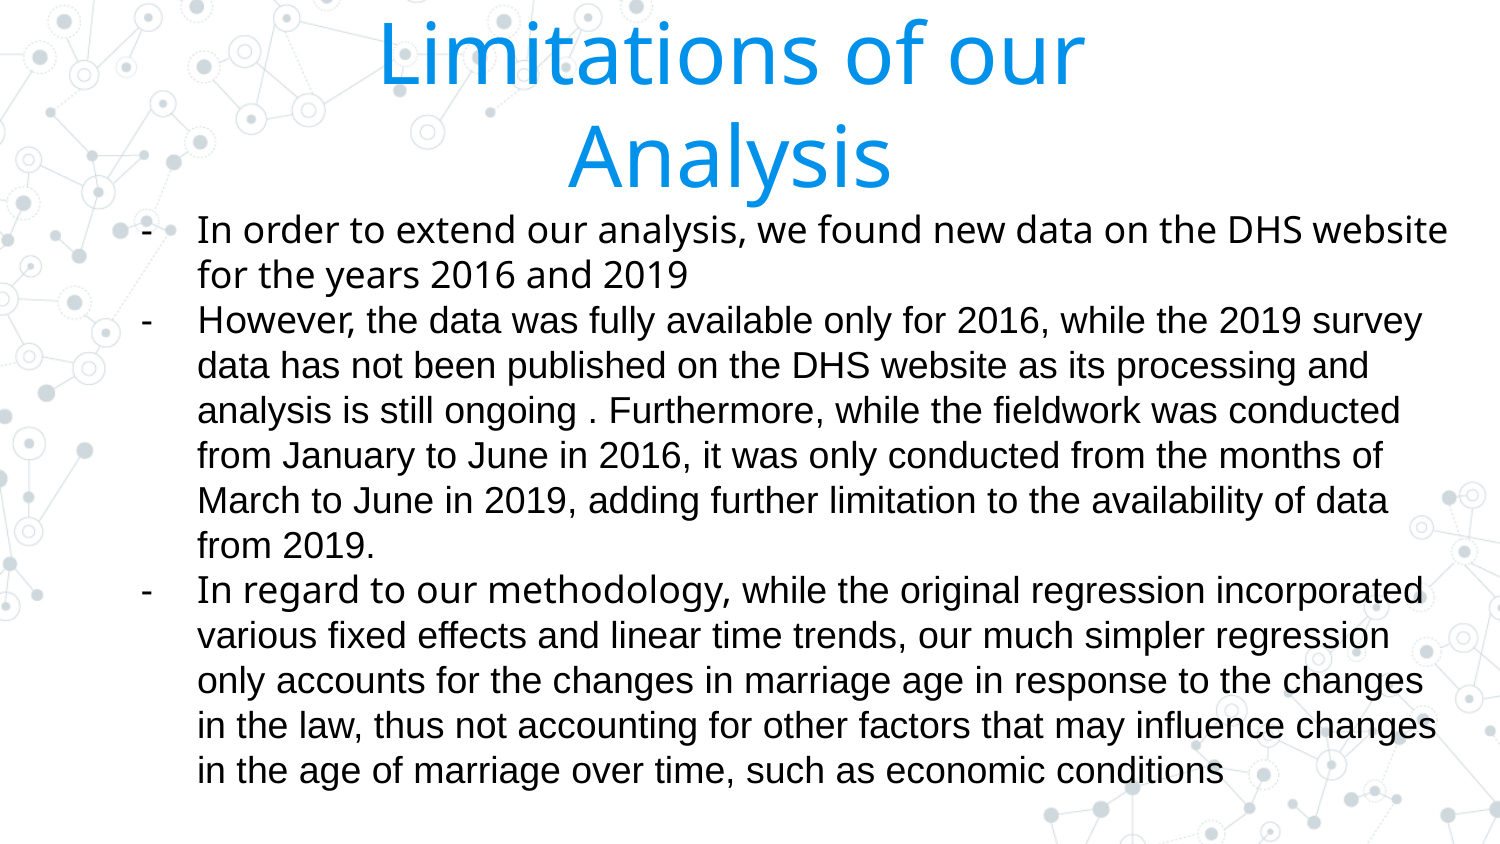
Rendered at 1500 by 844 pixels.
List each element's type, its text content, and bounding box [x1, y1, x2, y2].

picture [0, 0, 1500, 844]
text_box In order to extend our analysis, we found new data on the DHS website for the years 2016 and 2019 However, the data was fully available only for 2016, while the 2019 survey data has not been published on the DHS website as its processing and analysis is still ongoing . Furthermore, while the fieldwork was conducted from January to June in 2016, it was only conducted from the months of March to June in 2019, adding further limitation to the availability of data from 2019. In regard to our methodology, while the original regression incorporated various fixed effects and linear time trends, our much simpler regression only accounts for the changes in marriage age in response to the changes in the law, thus not accounting for other factors that may influence changes in the age of marriage over time, such as economic conditions [107, 191, 1466, 807]
title Limitations of our Analysis [253, 29, 1210, 191]
